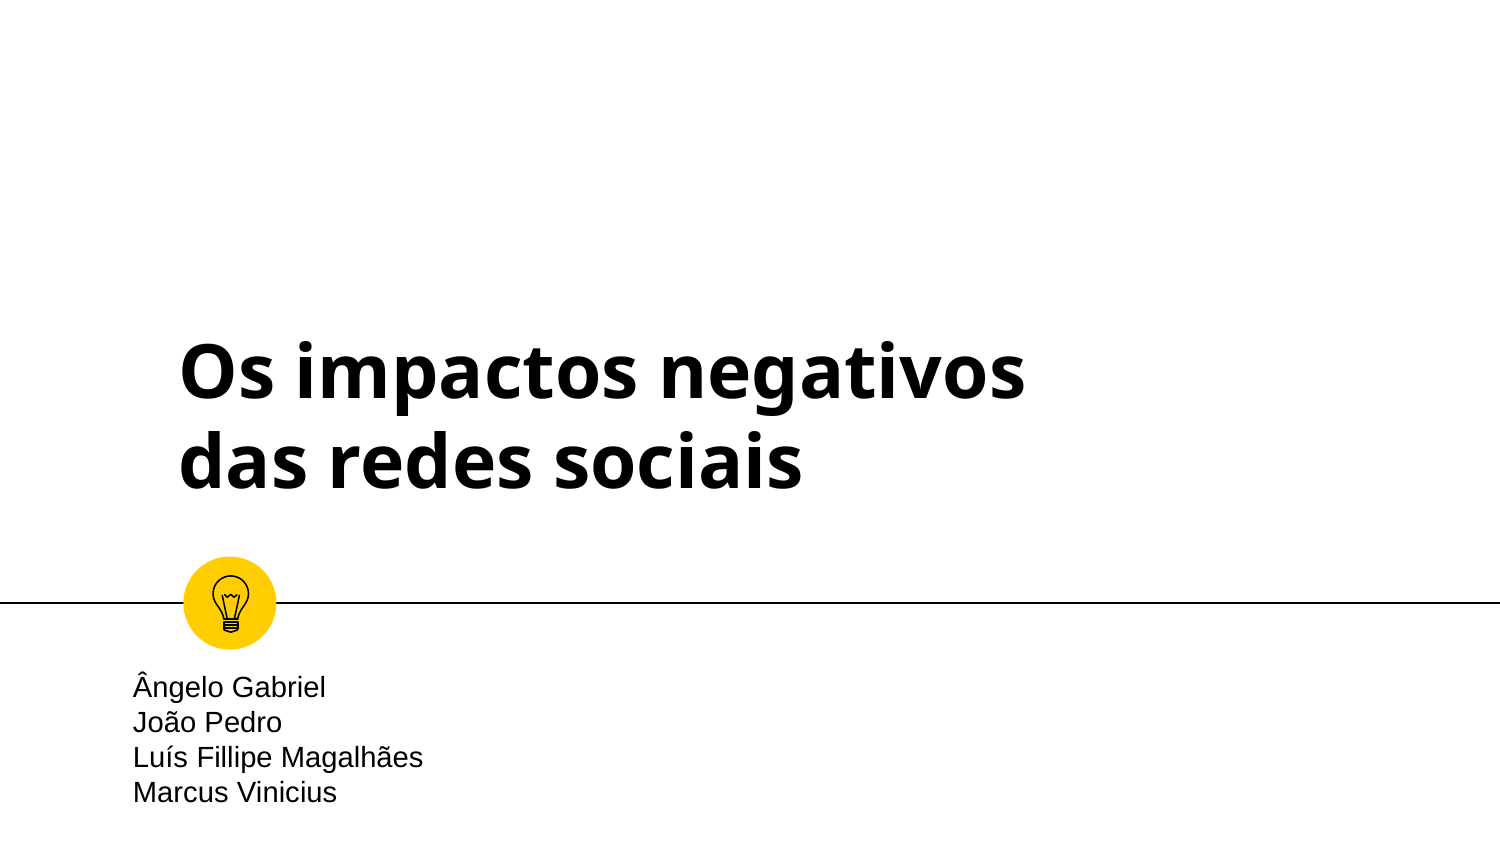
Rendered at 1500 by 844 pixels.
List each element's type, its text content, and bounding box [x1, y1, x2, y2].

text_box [212, 575, 249, 633]
title Os impactos negativos das redes sociais [163, 328, 1087, 519]
text_box Ângelo Gabriel João Pedro Luís Fillipe Magalhães Marcus Vinicius [118, 661, 447, 816]
